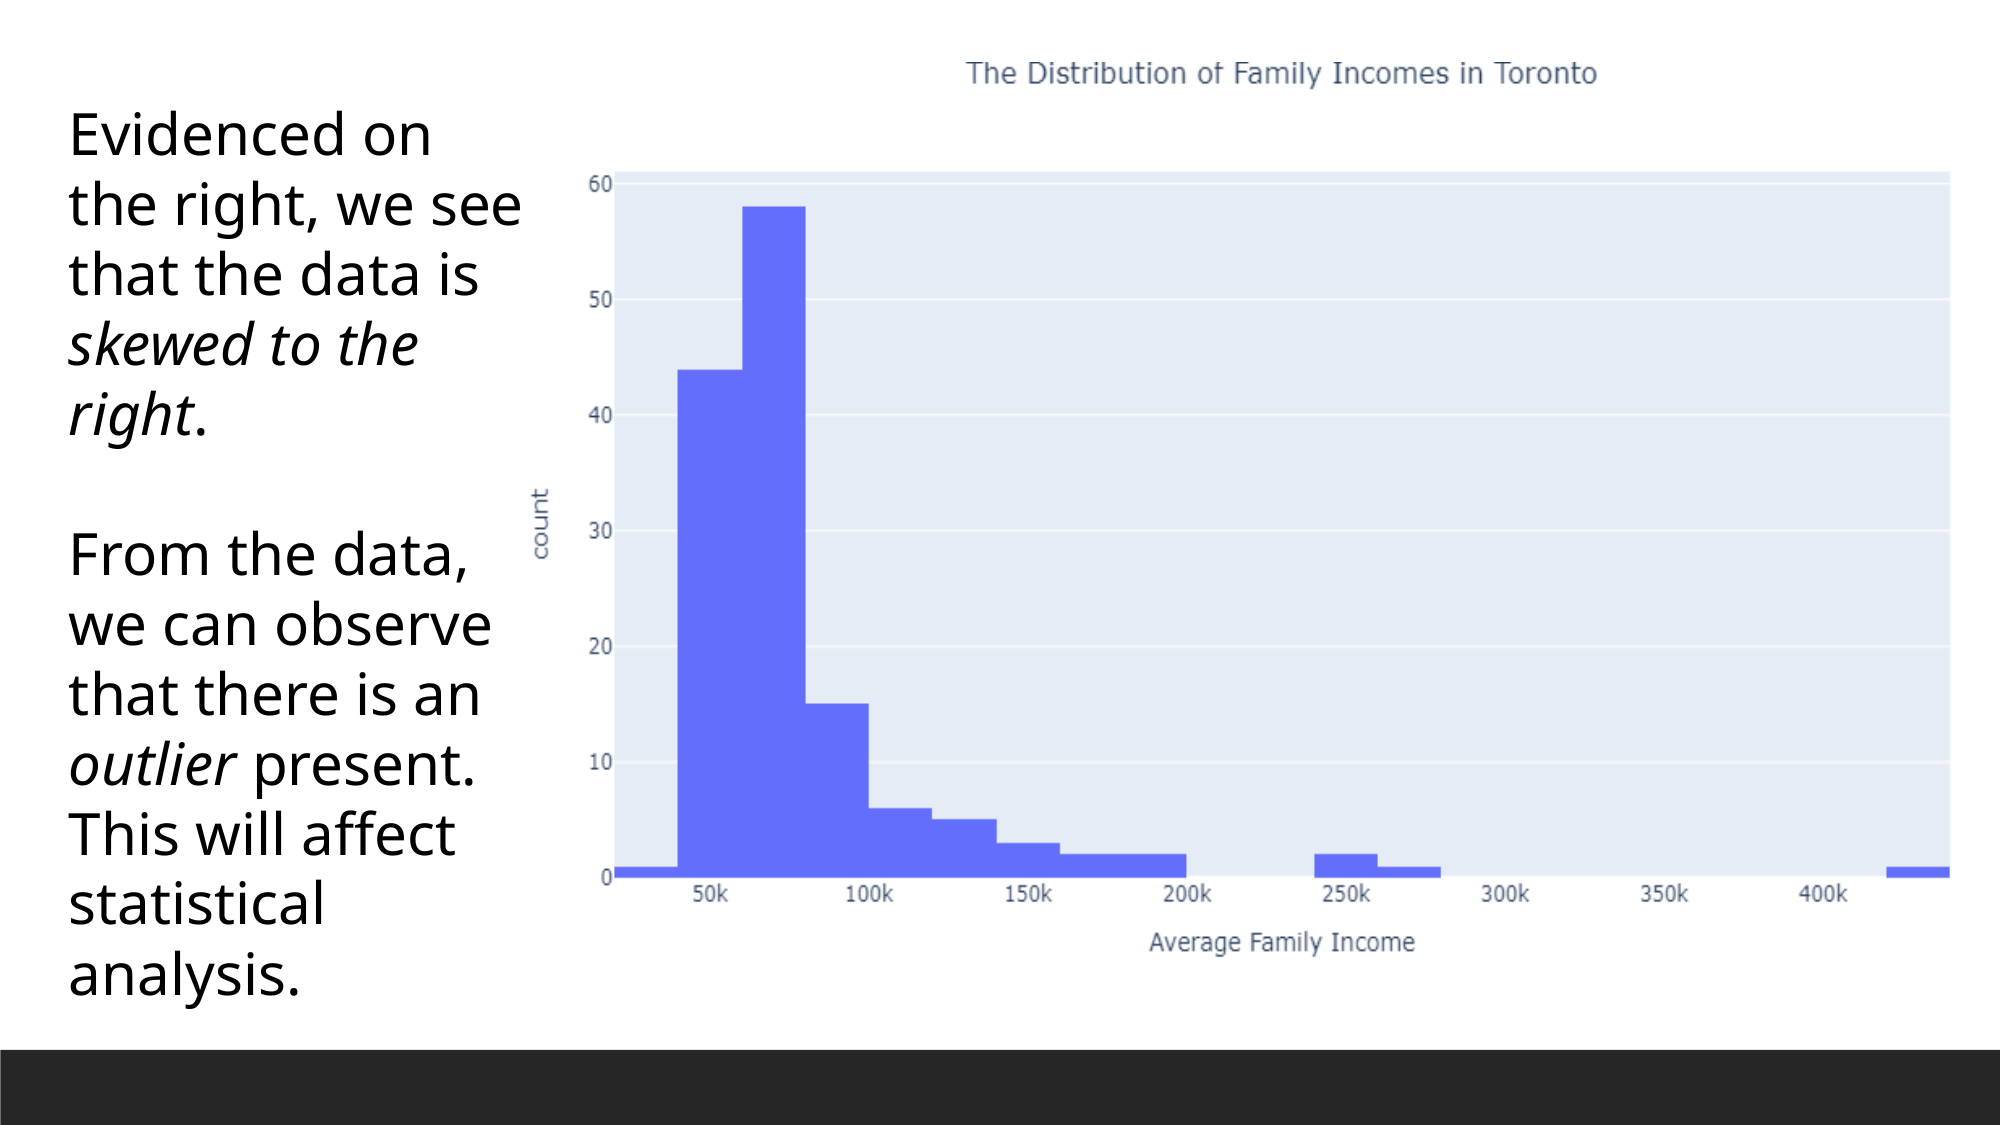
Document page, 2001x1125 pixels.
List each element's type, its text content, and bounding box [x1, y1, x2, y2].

picture [485, 61, 2000, 1026]
text_box Evidenced on the right, we see that the data is skewed to the right. From the data, we can observe that there is an outlier present. This will affect statistical analysis. [54, 89, 483, 1015]
